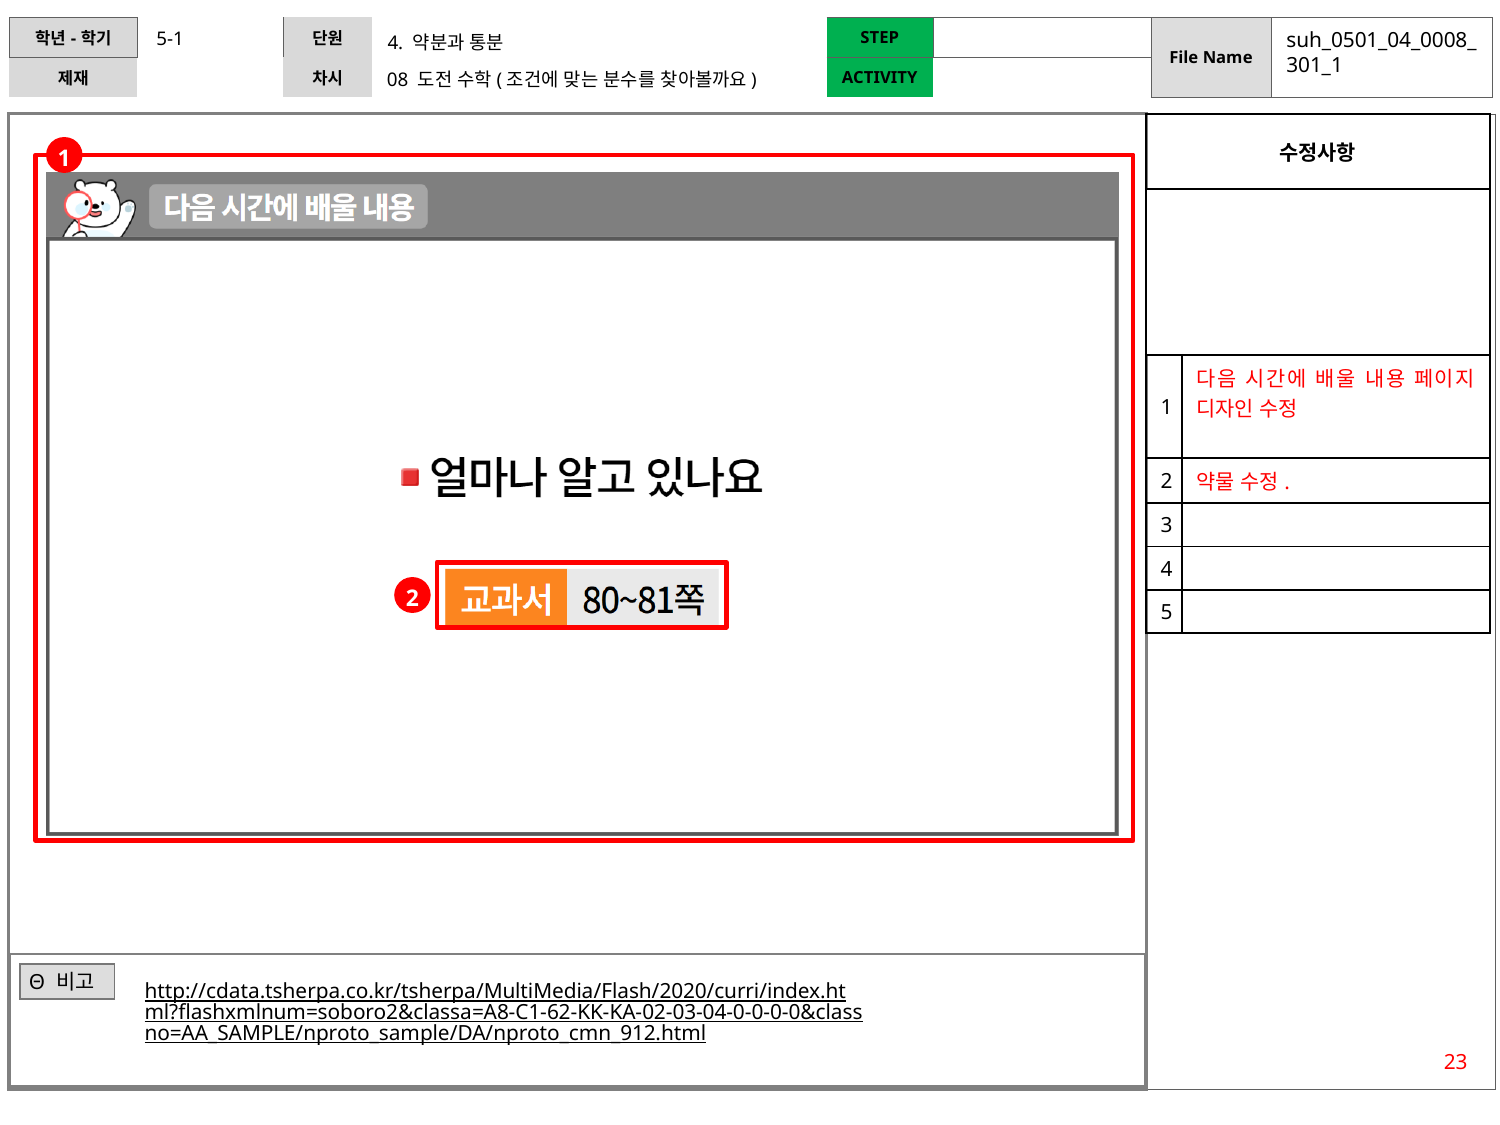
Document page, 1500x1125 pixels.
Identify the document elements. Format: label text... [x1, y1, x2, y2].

table_cell [1147, 190, 1489, 354]
table_cell 5 [1147, 591, 1181, 632]
table_cell 다음 시간에 배울 내용 페이지 디자인 수정 [1183, 356, 1489, 457]
table_cell [1183, 504, 1489, 546]
table_cell [1183, 591, 1489, 632]
table_cell 3 [1147, 504, 1181, 546]
text_box 08 도전 수학(조건에 맞는 분수를 찾아볼까요) [372, 60, 821, 96]
text_box 4. 약분과 통분 [372, 23, 828, 48]
text_box [34, 153, 51, 843]
table_cell [1183, 547, 1489, 589]
table_header 수정사항 [1147, 115, 1489, 188]
text_box [78, 153, 1135, 843]
picture [45, 172, 1119, 836]
text_box 5-1 [141, 18, 284, 55]
text_box http://cdata.tsherpa.co.kr/tsherpa/MultiMedia/Flash/2020/curri/index.html?flashxmlnum=soboro2&classa=A8-C1-62-KK-KA-02-03-04-0-0-0-0&classno=AA_SAMPLE/nproto_sample/DA/nproto_cmn_912.html [129, 970, 880, 1038]
text_box 1 [43, 134, 85, 171]
text_box suh_0501_04_0008_301_1 [1271, 18, 1500, 84]
table_cell 4 [1147, 547, 1181, 589]
table_cell 1 [1147, 356, 1181, 457]
table_cell 약물 수정. [1183, 459, 1489, 502]
table_cell 2 [1147, 459, 1181, 502]
